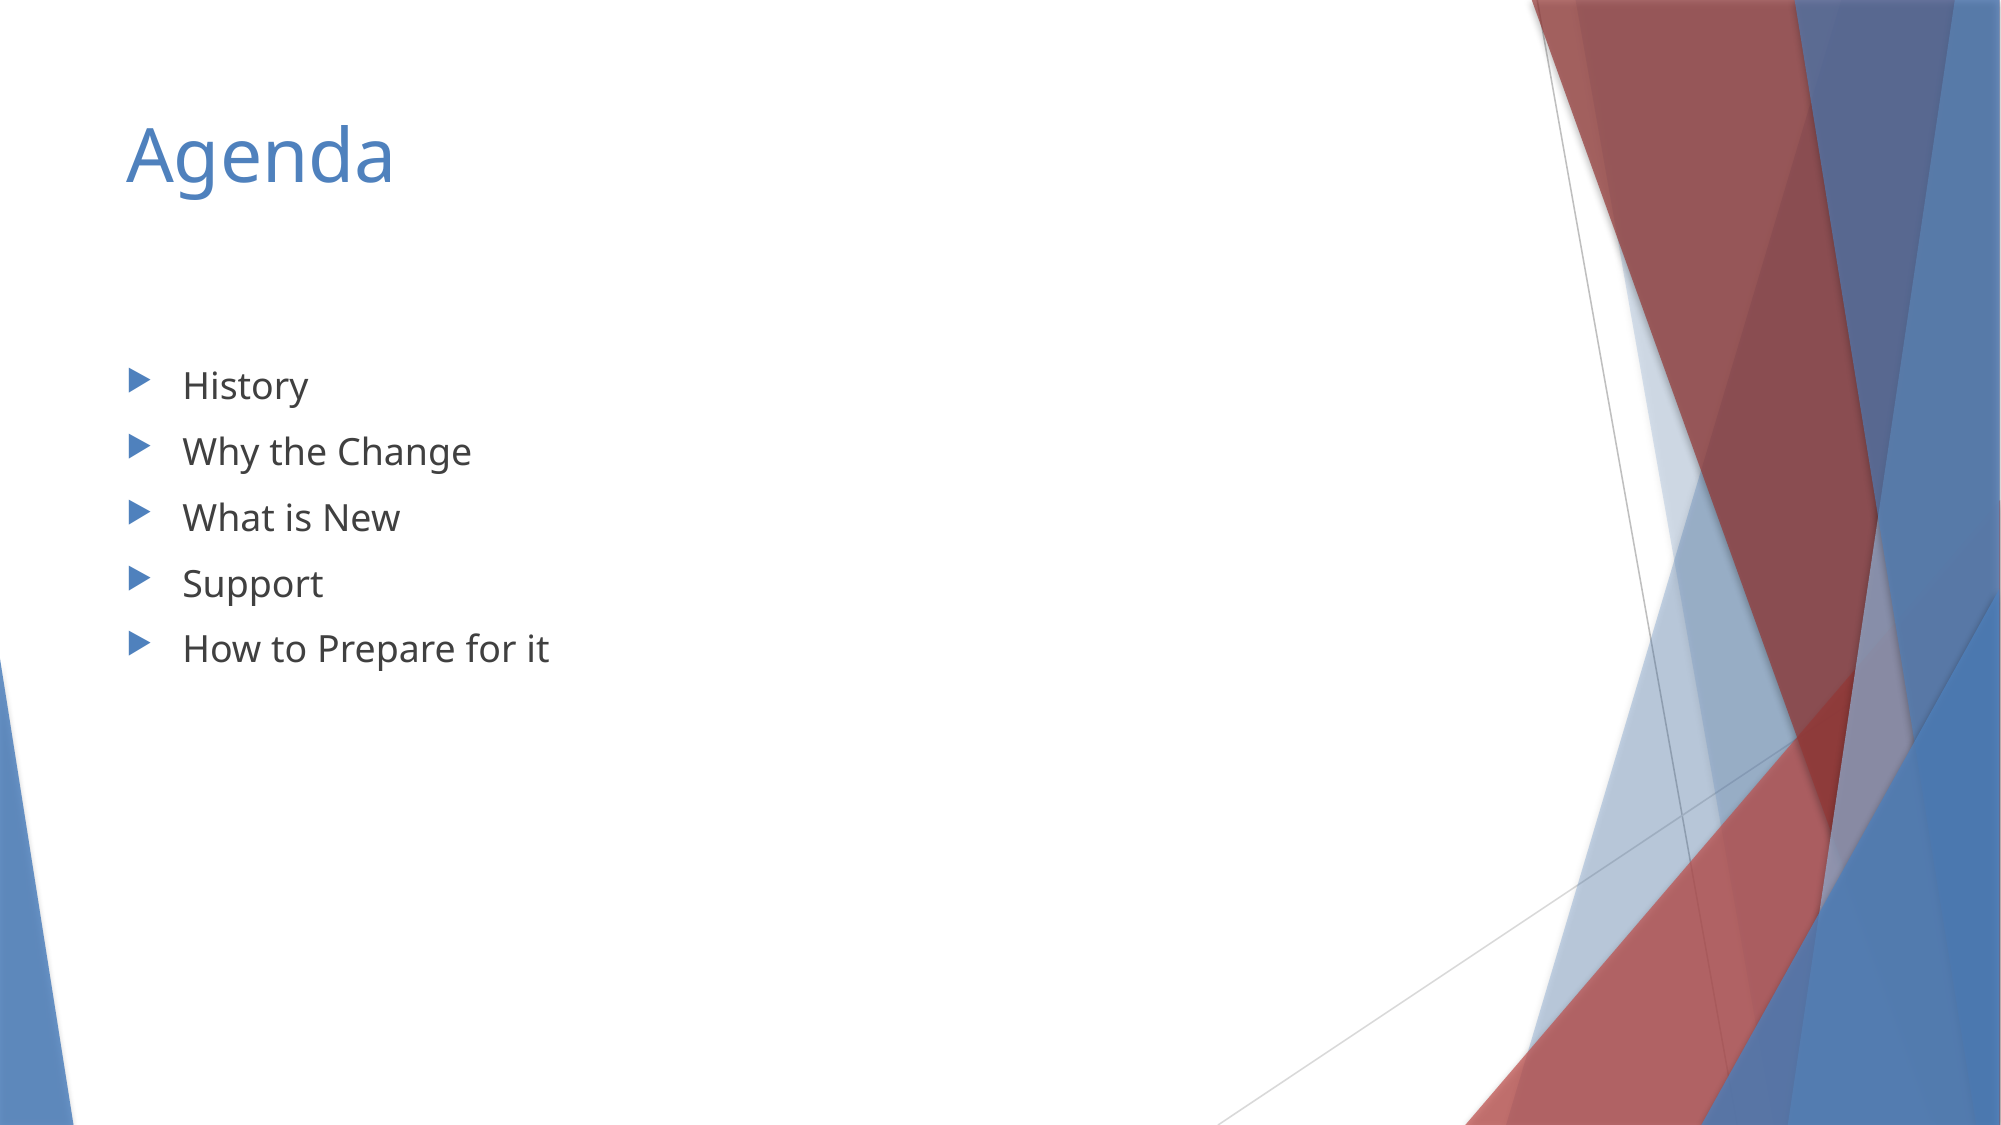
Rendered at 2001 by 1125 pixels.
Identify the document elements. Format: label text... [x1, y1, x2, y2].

list History Why the Change What is New Support How to Prepare for it [111, 354, 1522, 992]
title Agenda [111, 99, 1522, 317]
